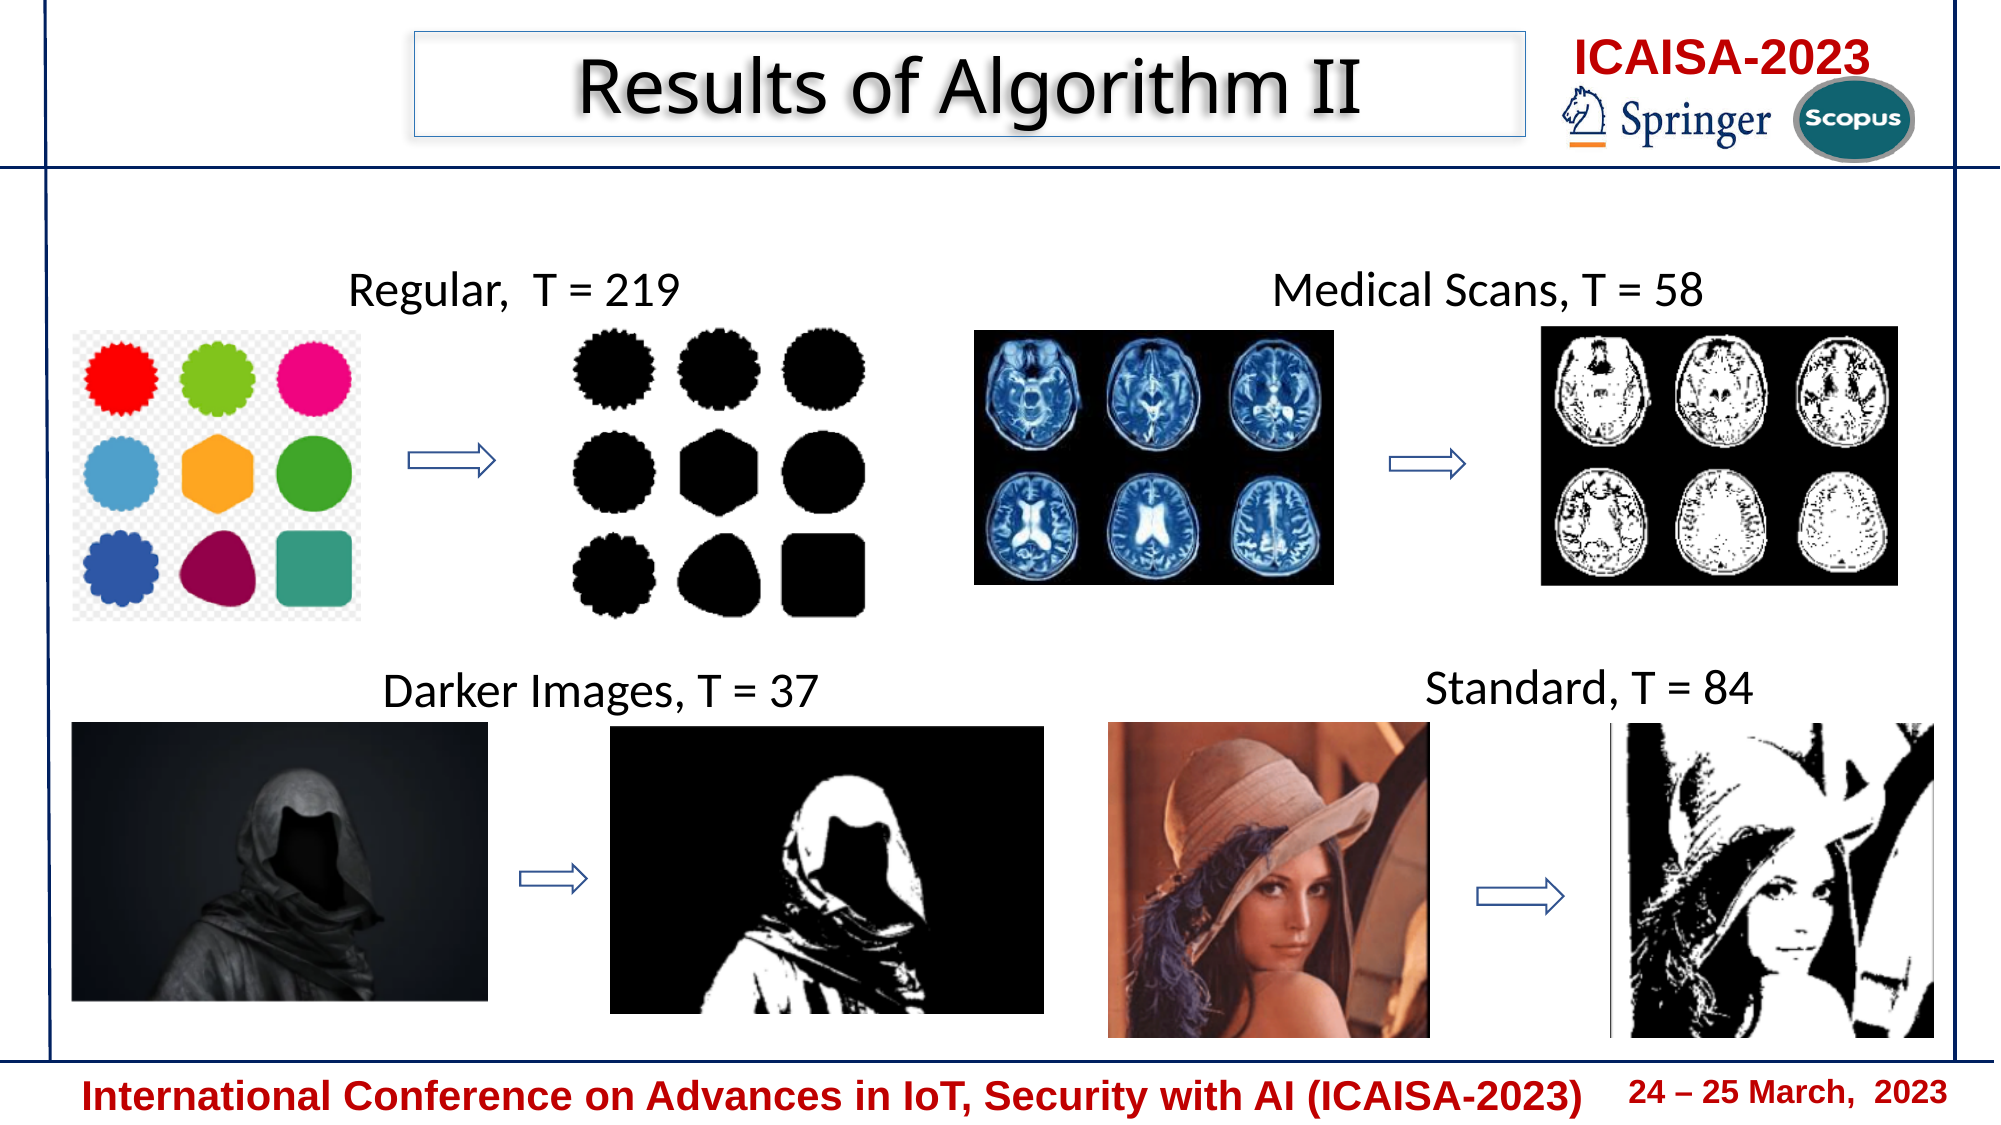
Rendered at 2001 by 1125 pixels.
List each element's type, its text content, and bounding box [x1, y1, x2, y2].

text_box [1476, 876, 1566, 916]
text_box [407, 441, 497, 479]
picture [610, 726, 1044, 1014]
picture [71, 722, 488, 1002]
text_box Results of Algorithm II [414, 31, 1526, 137]
text_box Standard, T = 84 [1410, 647, 1795, 723]
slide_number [1594, 1067, 1982, 1113]
picture [564, 324, 876, 622]
text_box Medical Scans, T = 58 [1256, 249, 1774, 324]
text_box ICAISA-2023 [1556, 17, 1888, 92]
text_box [519, 862, 589, 896]
text_box [1388, 447, 1467, 481]
text_box Regular, T = 219 [333, 249, 743, 324]
picture [1108, 722, 1430, 1038]
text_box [44, 0, 51, 1061]
text_box Darker Images, T = 37 [367, 650, 866, 726]
footer International Conference on Advances in IoT, Security with AI (ICAISA-2023) [66, 1068, 1704, 1119]
picture [1561, 76, 1773, 165]
picture [1539, 326, 1898, 586]
picture [1793, 76, 1915, 163]
picture [1610, 723, 1934, 1038]
picture [72, 330, 361, 622]
picture [974, 330, 1334, 585]
